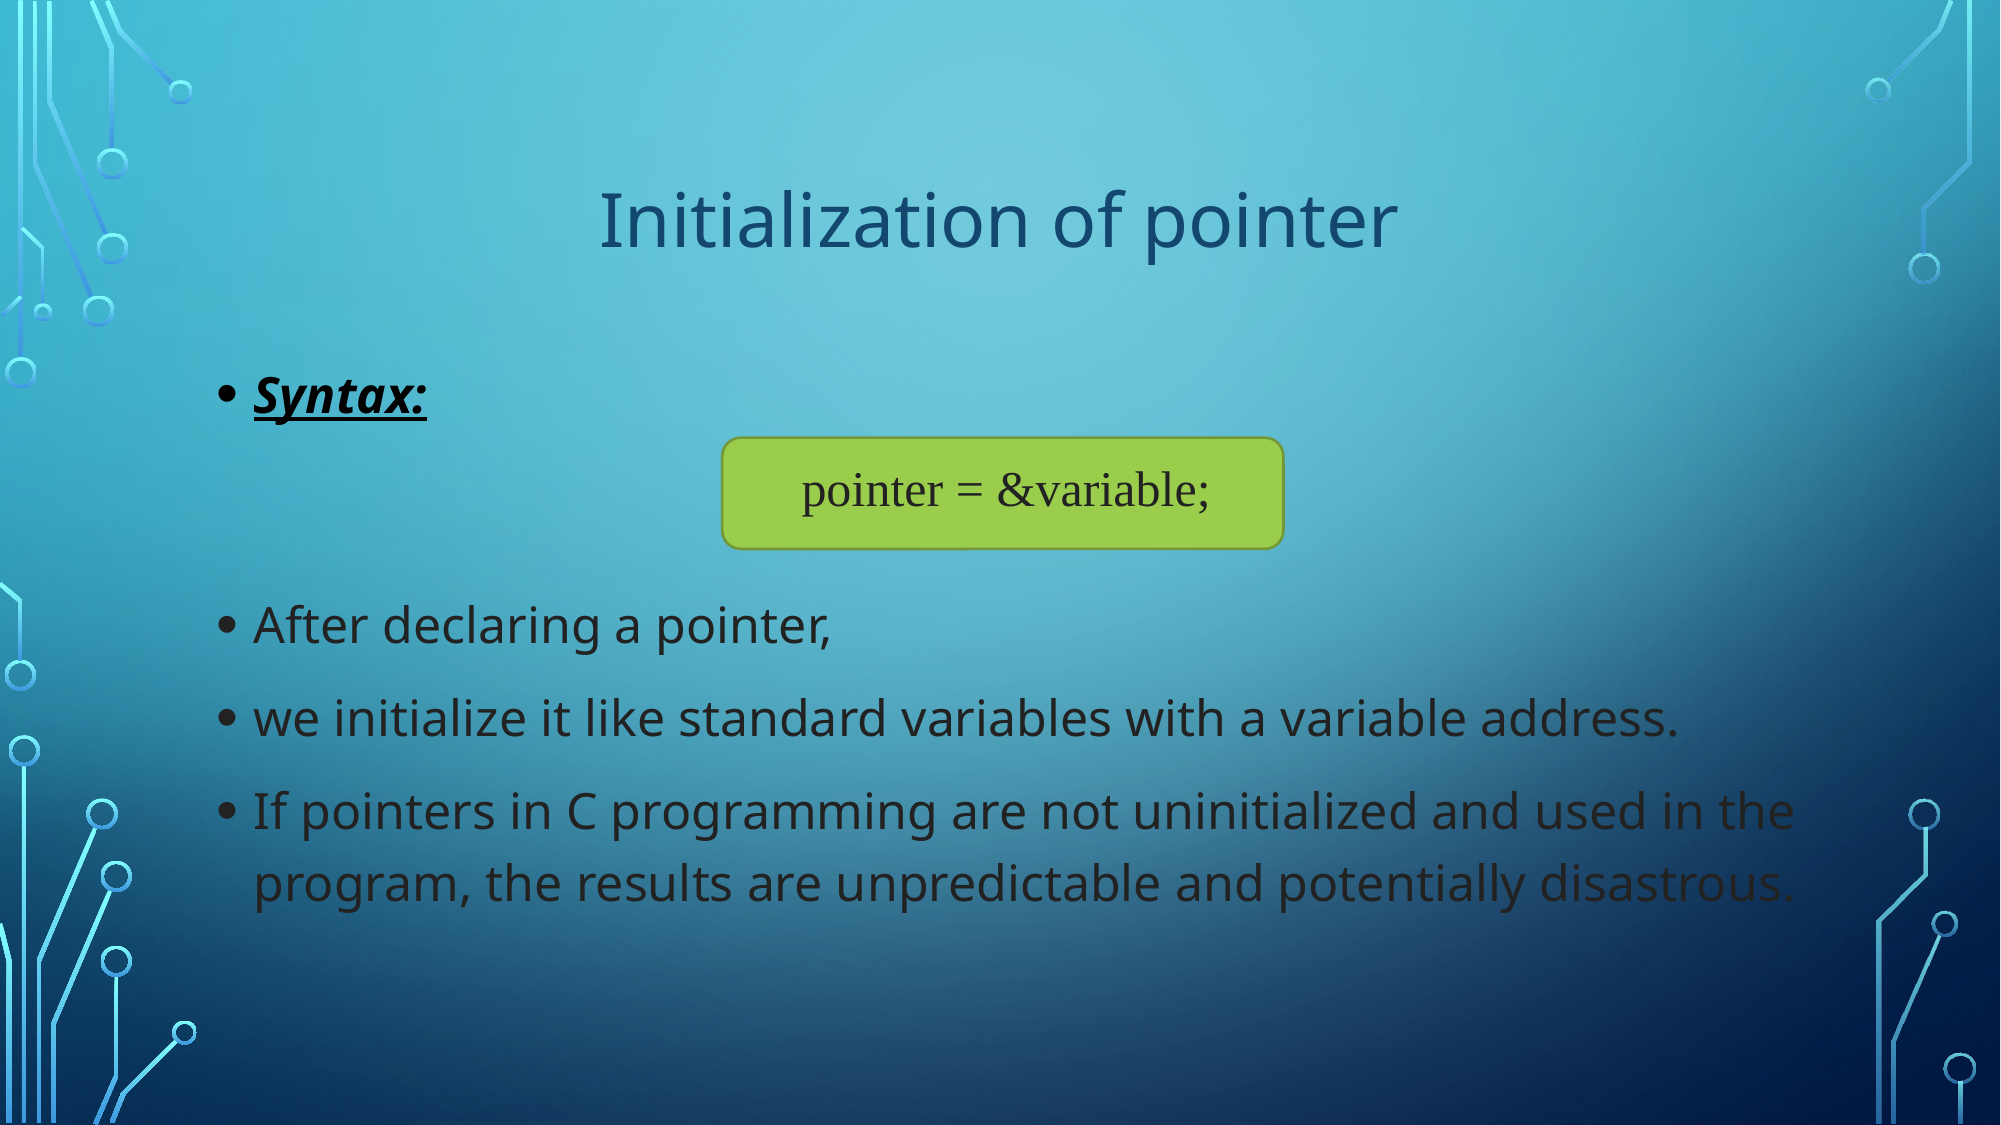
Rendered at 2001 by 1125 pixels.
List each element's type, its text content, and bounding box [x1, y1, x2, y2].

list Syntax: pointer = &variable; After declaring a pointer, we initialize it like standard variables with a variable address. If pointers in C programming are not uninitialized and used in the program, the results are unpredictable and potentially disastrous. [201, 343, 1813, 1024]
title Initialization of pointer [187, 101, 1813, 344]
